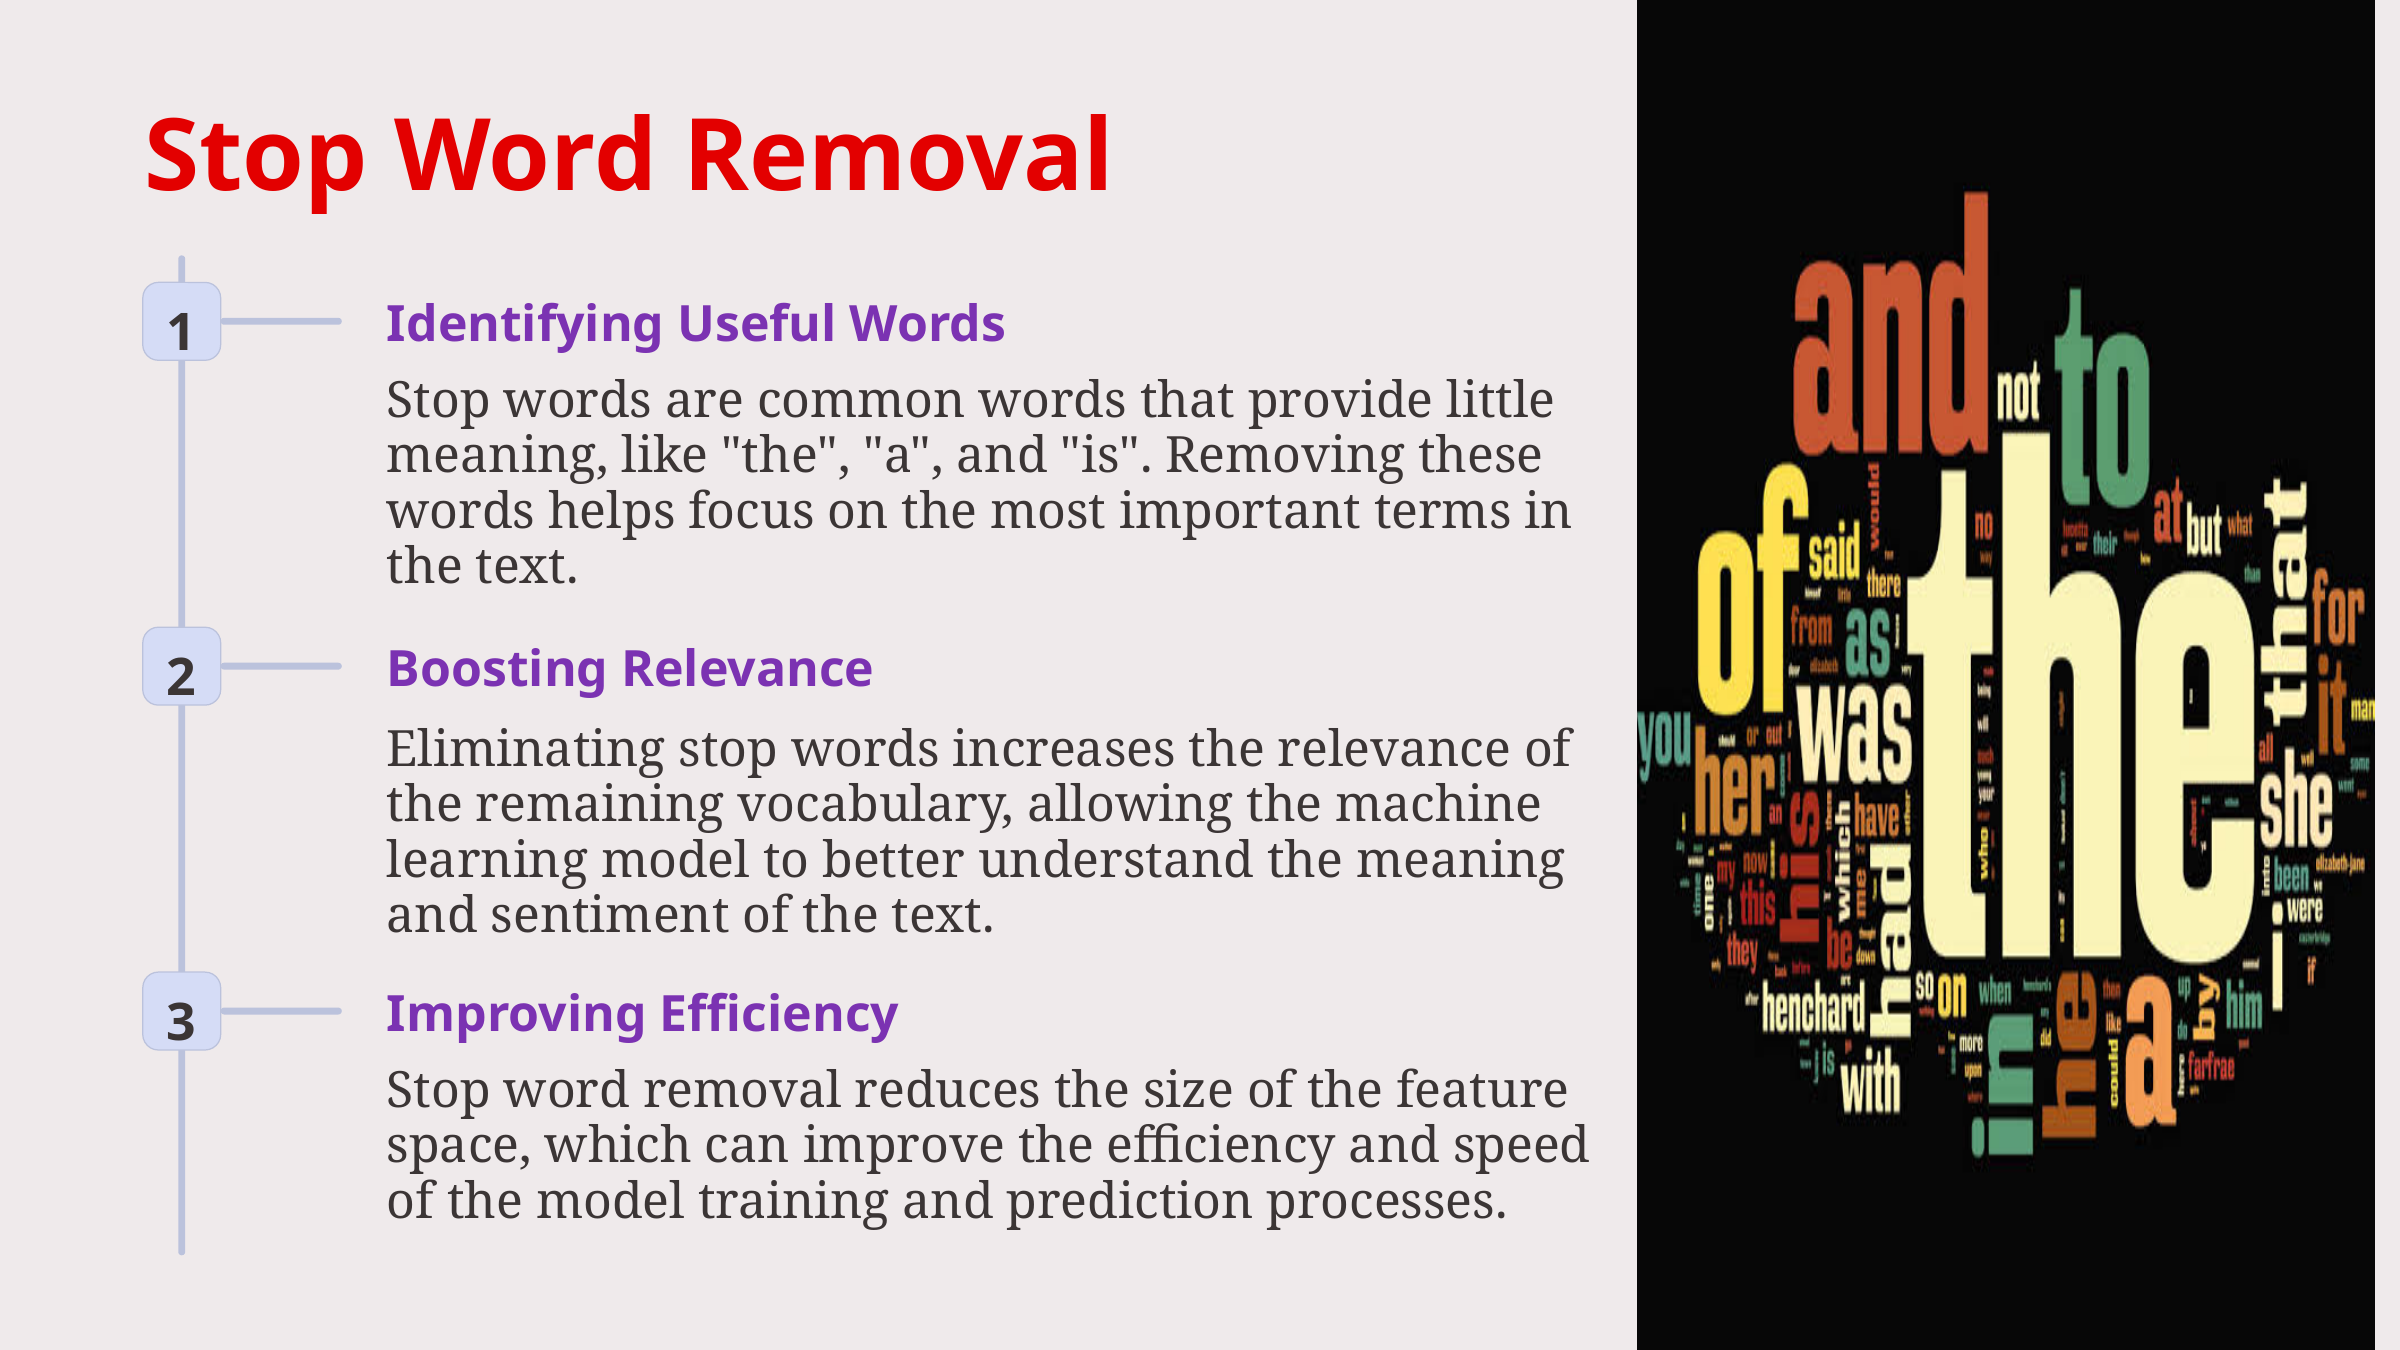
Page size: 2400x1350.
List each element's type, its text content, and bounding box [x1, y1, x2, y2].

text_box [178, 1051, 186, 1256]
picture [1637, 0, 2375, 1350]
text_box [178, 255, 186, 282]
text_box Boosting Relevance [372, 634, 1005, 699]
text_box [142, 627, 221, 706]
text_box [2375, 0, 2400, 1350]
text_box [142, 972, 221, 1051]
text_box Improving Efficiency [372, 979, 1007, 1048]
text_box [178, 361, 186, 627]
text_box 2 [166, 633, 198, 699]
text_box [221, 317, 342, 325]
text_box [178, 706, 186, 972]
text_box [221, 1007, 342, 1015]
text_box 1 [171, 288, 192, 354]
text_box [221, 662, 342, 670]
text_box Stop Word Removal [129, 95, 1171, 258]
text_box Stop word removal reduces the size of the feature space, which can improve the efficiency and speed of the model training and prediction processes. [372, 1054, 1618, 1262]
text_box 3 [166, 978, 198, 1044]
text_box [142, 282, 221, 361]
text_box Stop words are common words that provide little meaning, like "the", "a", and "is". Removing these words helps focus on the most important terms in the text. [372, 364, 1618, 606]
text_box Identifying Useful Words [372, 289, 918, 344]
text_box Eliminating stop words increases the relevance of the remaining vocabulary, allowing the machine learning model to better understand the meaning and sentiment of the text. [372, 713, 1608, 955]
text_box [0, 0, 1637, 1350]
